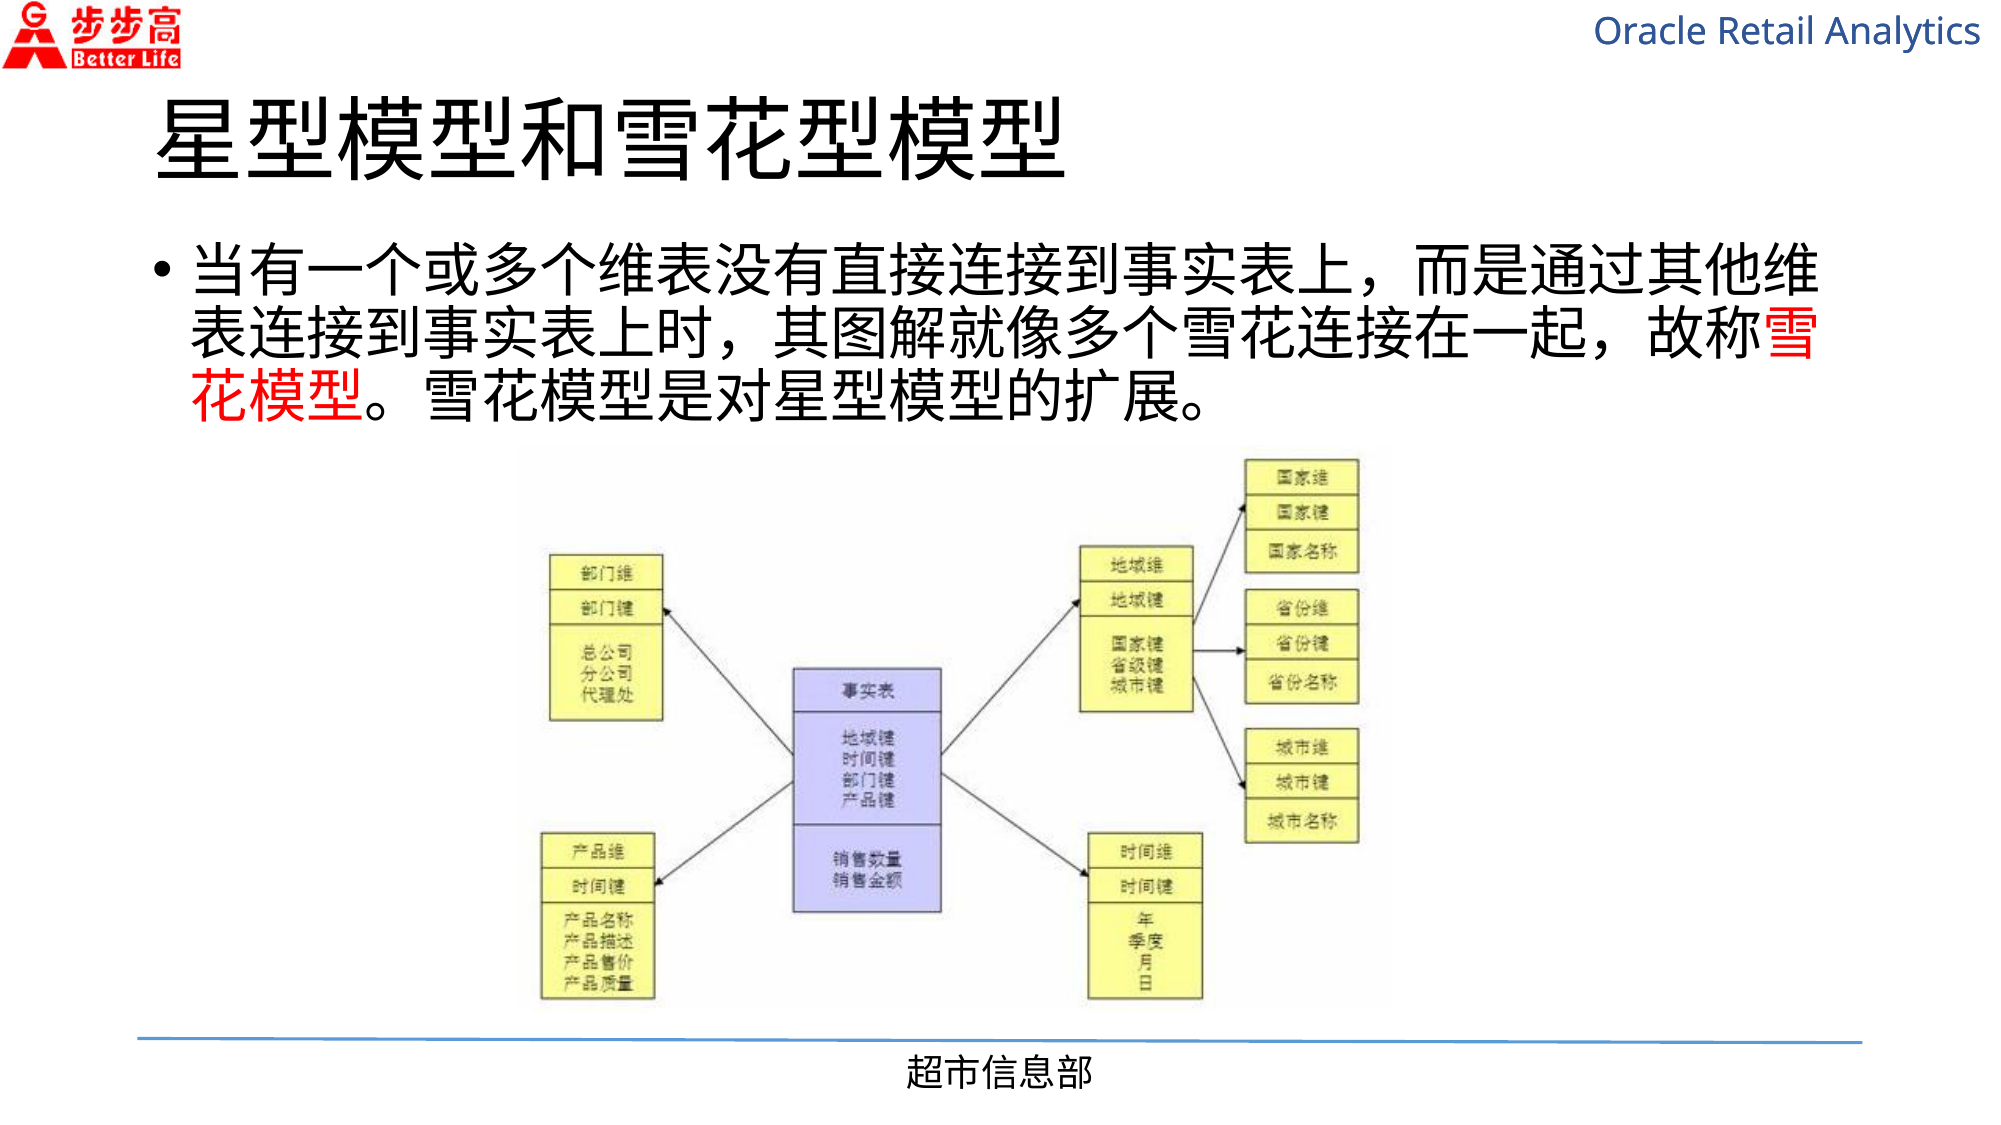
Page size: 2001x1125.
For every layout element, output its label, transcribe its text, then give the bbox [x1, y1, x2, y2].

title 星型模型和雪花型模型 [137, 76, 1863, 211]
picture [515, 445, 1396, 1013]
list 当有一个或多个维表没有直接连接到事实表上，而是通过其他维表连接到事实表上时，其图解就像多个雪花连接在一起，故称雪花模型。雪花模型是对星型模型的扩展。 [137, 233, 1863, 446]
picture [0, 0, 183, 71]
